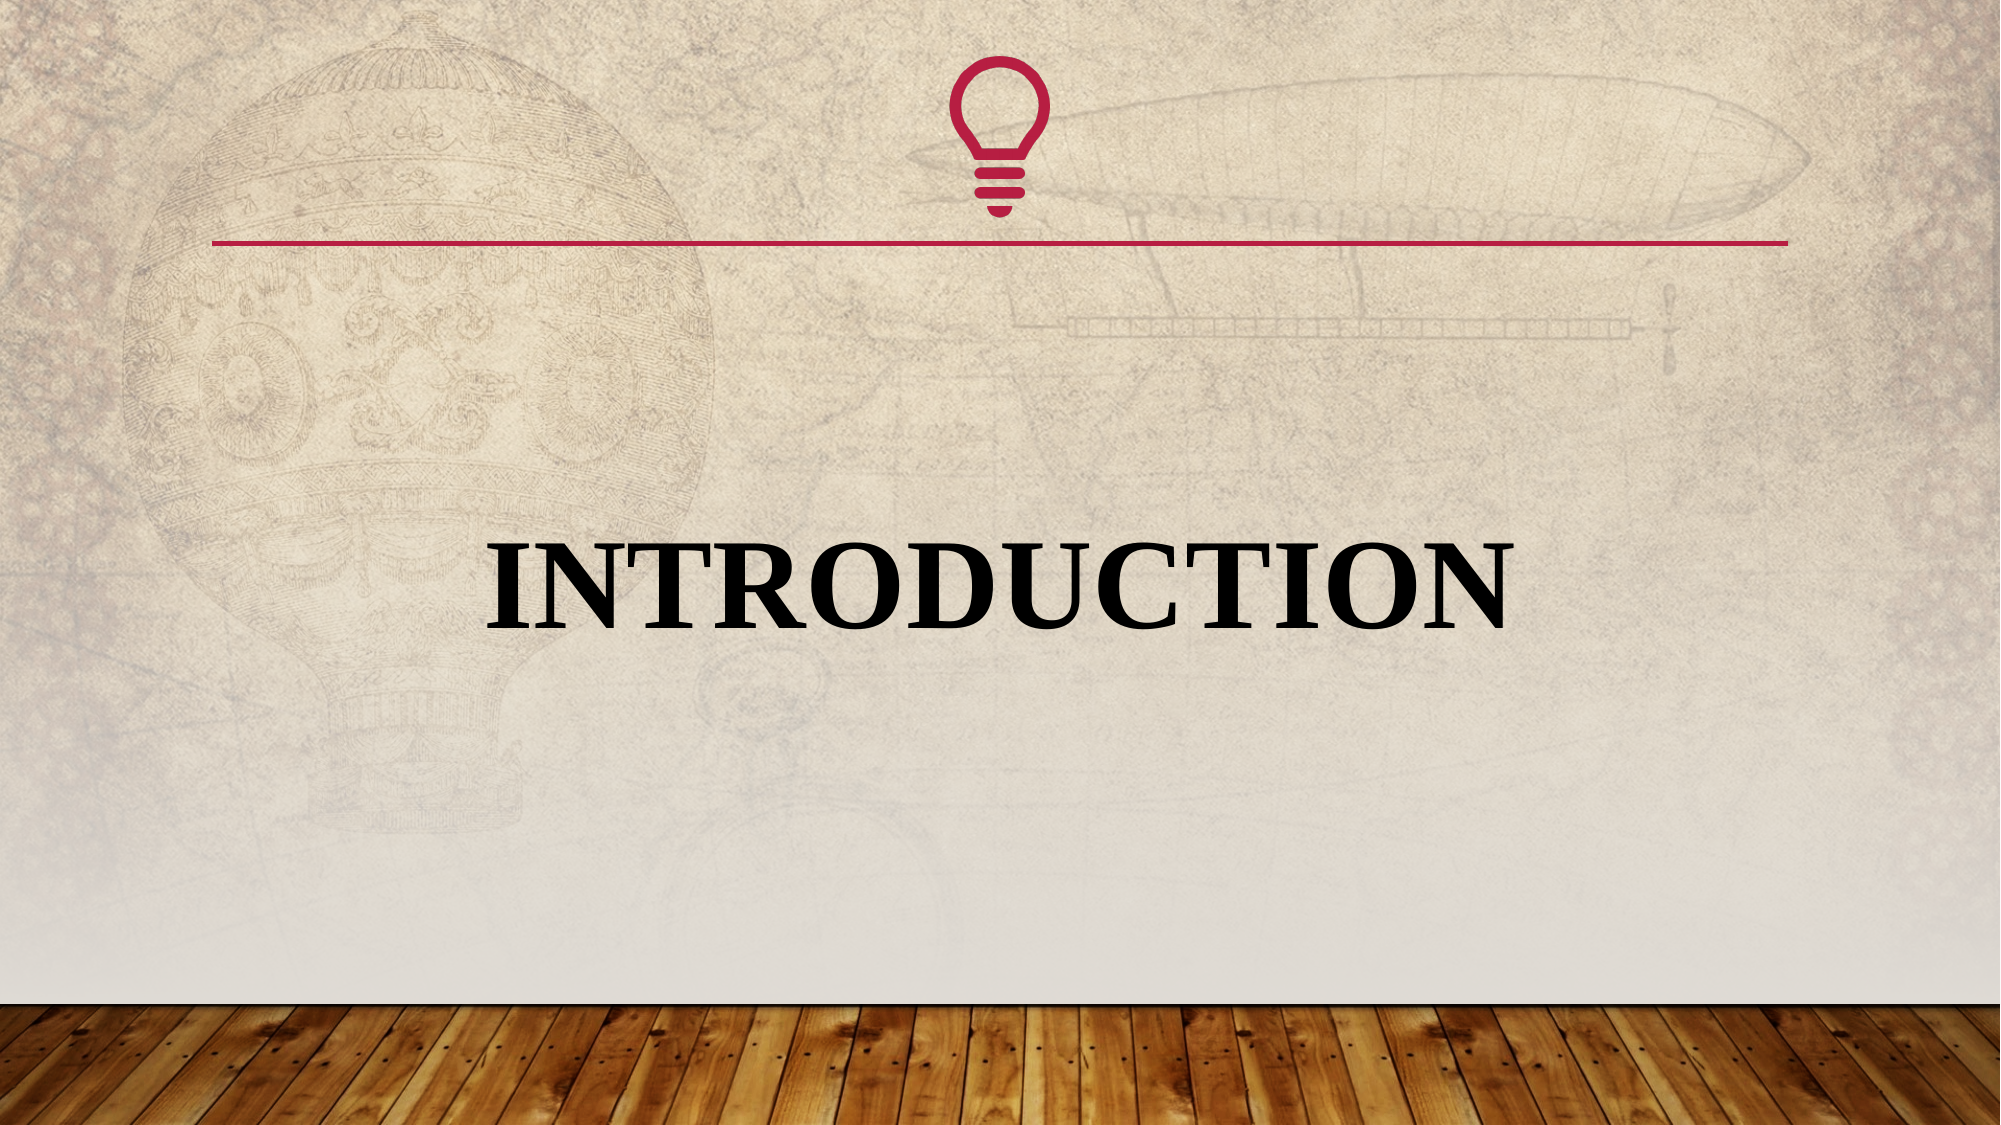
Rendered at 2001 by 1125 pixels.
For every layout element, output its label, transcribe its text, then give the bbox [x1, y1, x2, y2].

picture [907, 43, 1093, 229]
list INTRODUCTION [212, 461, 1788, 664]
picture [0, 1004, 2000, 1125]
